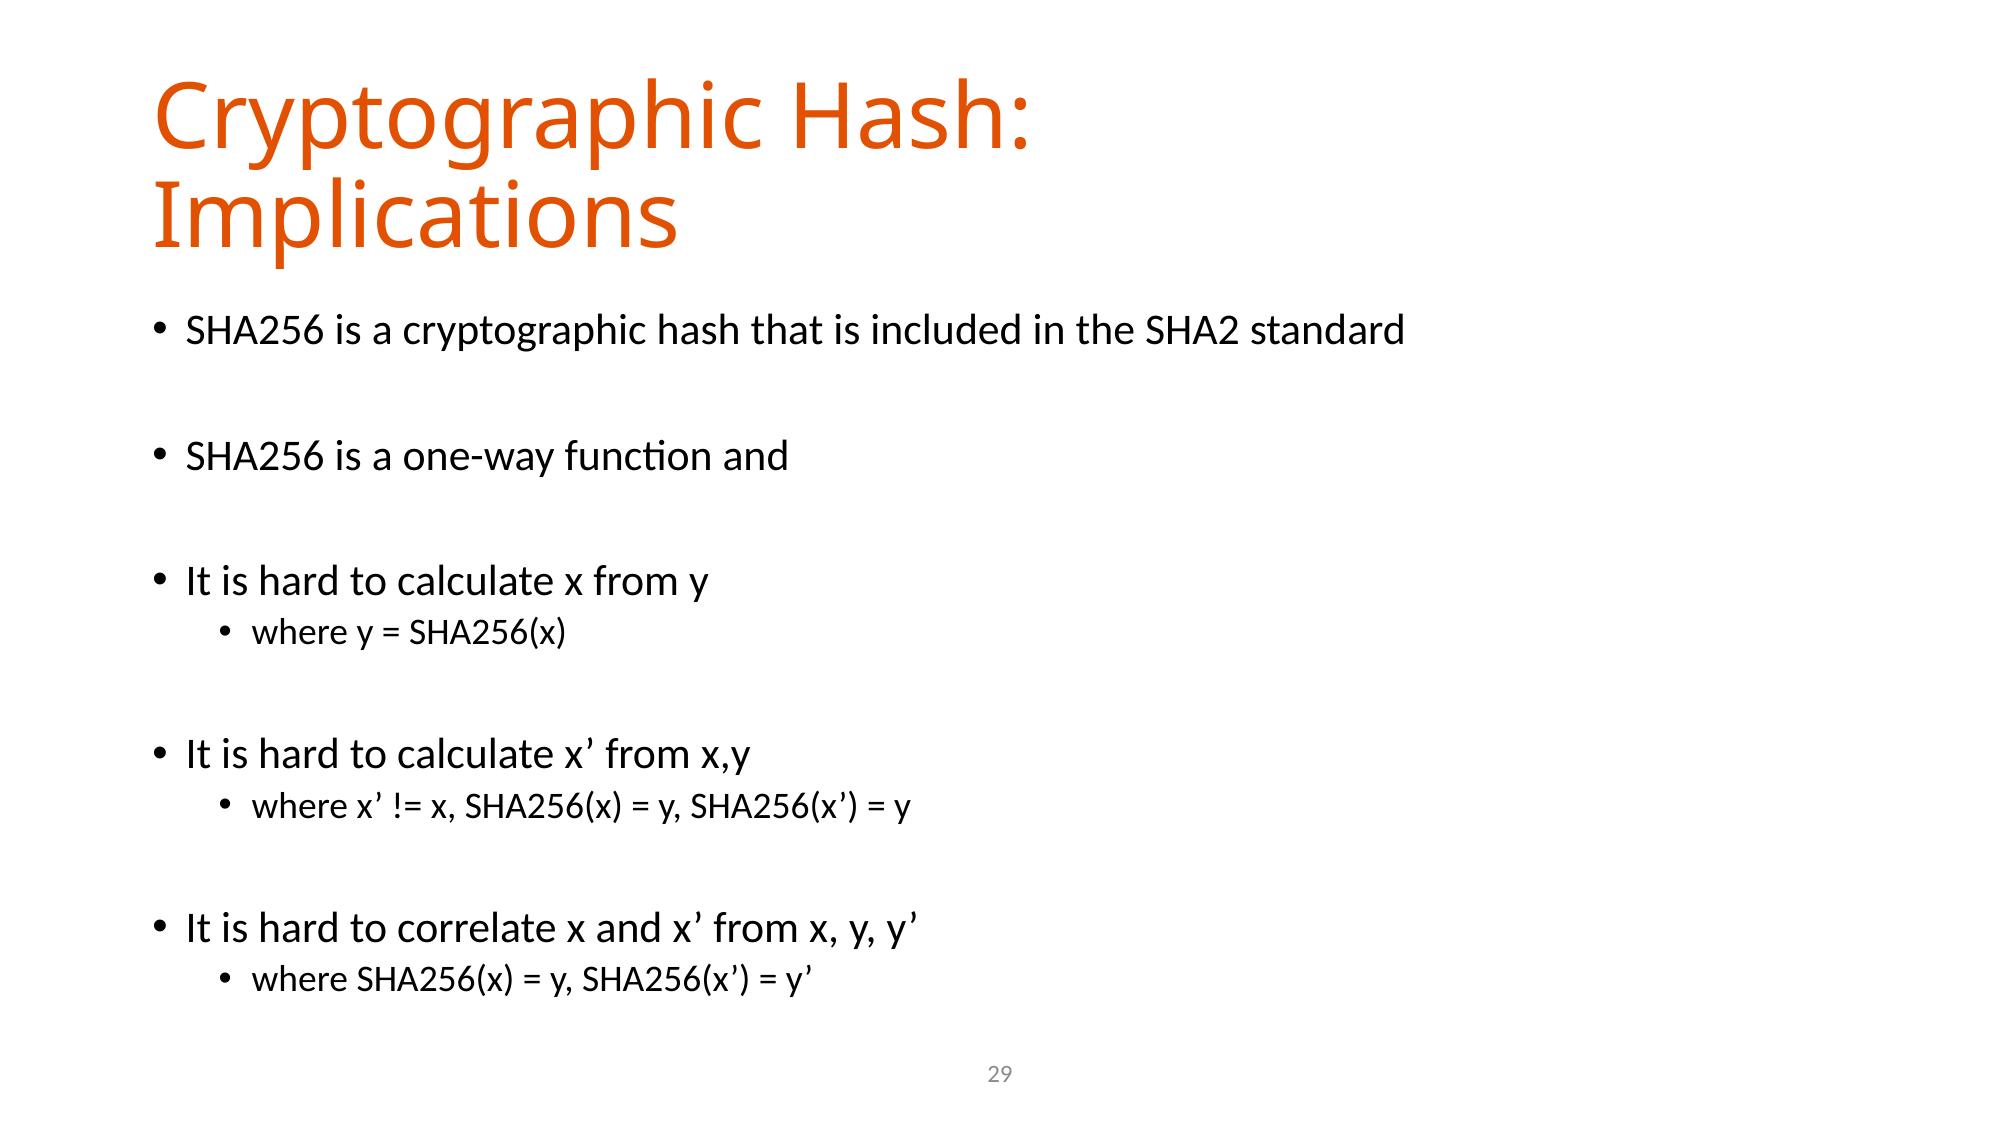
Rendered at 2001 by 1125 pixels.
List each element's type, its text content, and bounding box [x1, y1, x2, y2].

slide_number 29 [774, 1042, 1225, 1103]
list SHA256 is a cryptographic hash that is included in the SHA2 standard SHA256 is a one-way function and It is hard to calculate x from y where y = SHA256(x) It is hard to calculate x’ from x,y where x’ != x, SHA256(x) = y, SHA256(x’) = y It is hard to correlate x and x’ from x, y, y’ where SHA256(x) = y, SHA256(x’) = y’ [137, 299, 1863, 1014]
title Cryptographic Hash: Implications [137, 59, 1863, 278]
